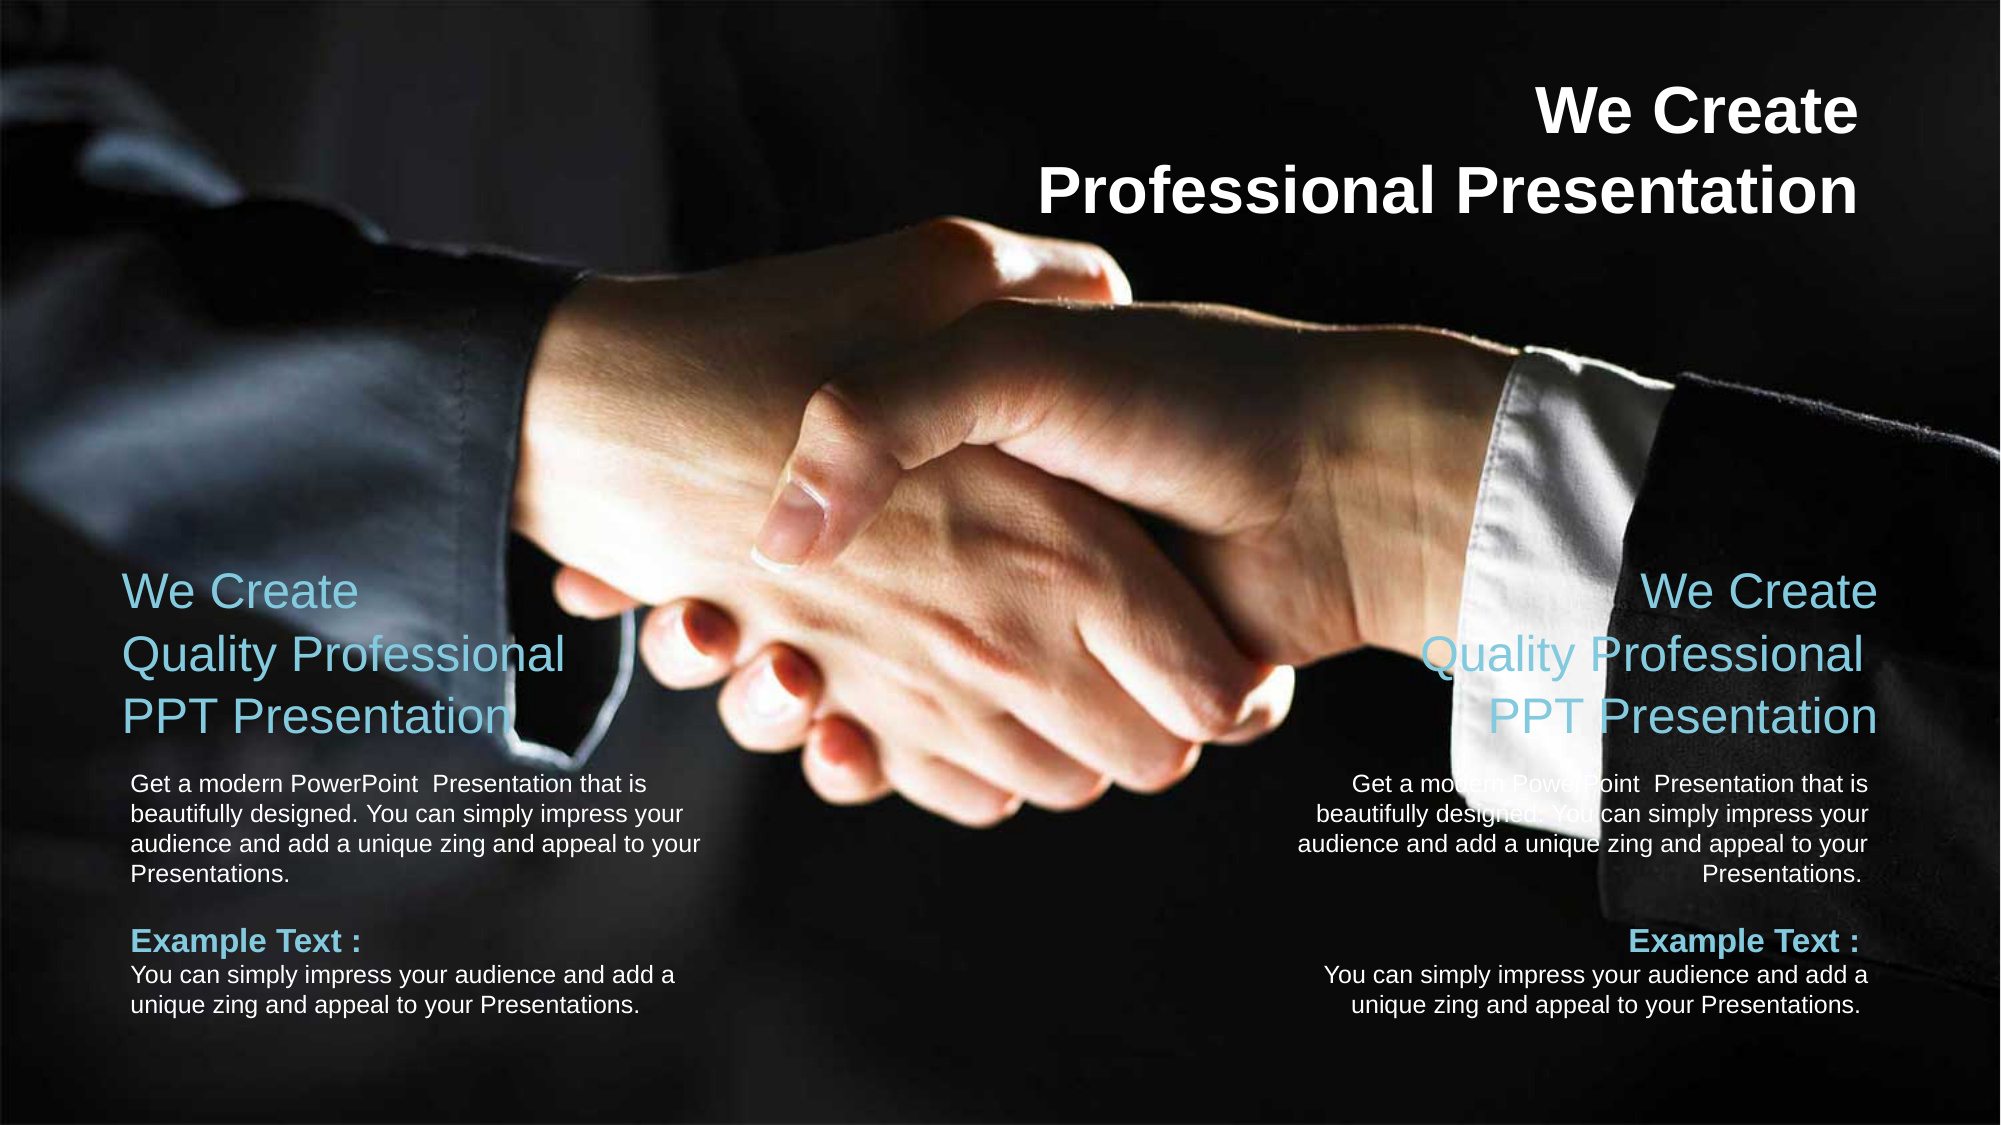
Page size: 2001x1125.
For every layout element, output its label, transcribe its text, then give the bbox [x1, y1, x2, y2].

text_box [1277, 556, 1885, 1028]
text_box We Create Professional Presentation [884, 66, 1866, 227]
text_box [115, 556, 723, 1028]
picture [0, 0, 2001, 1125]
